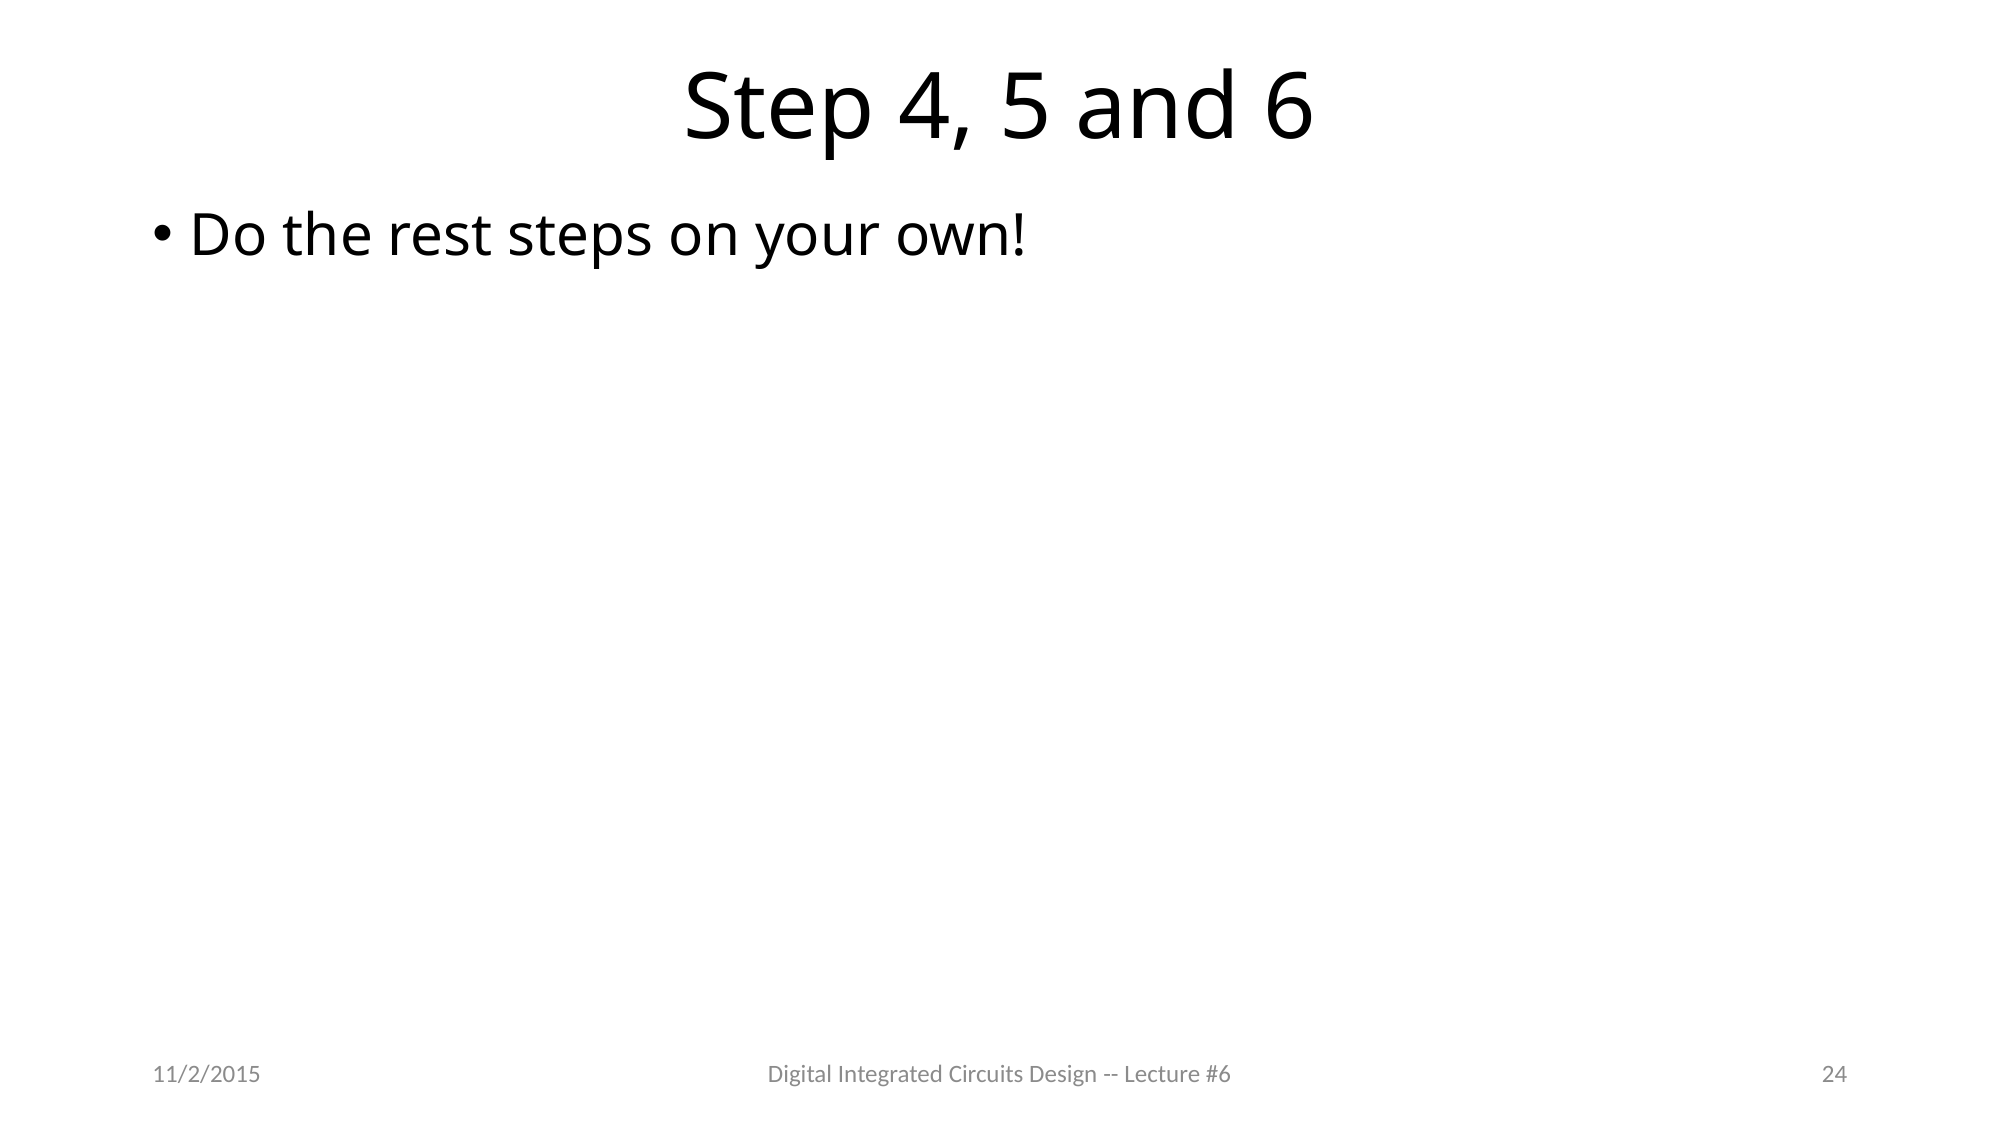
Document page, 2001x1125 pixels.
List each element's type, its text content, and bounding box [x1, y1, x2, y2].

slide_number 24 [1412, 1042, 1863, 1103]
title Step 4, 5 and 6 [137, 49, 1863, 168]
footer Digital Integrated Circuits Design -- Lecture #6 [662, 1042, 1338, 1103]
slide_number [137, 1042, 588, 1103]
list Do the rest steps on your own! [137, 197, 1863, 1014]
